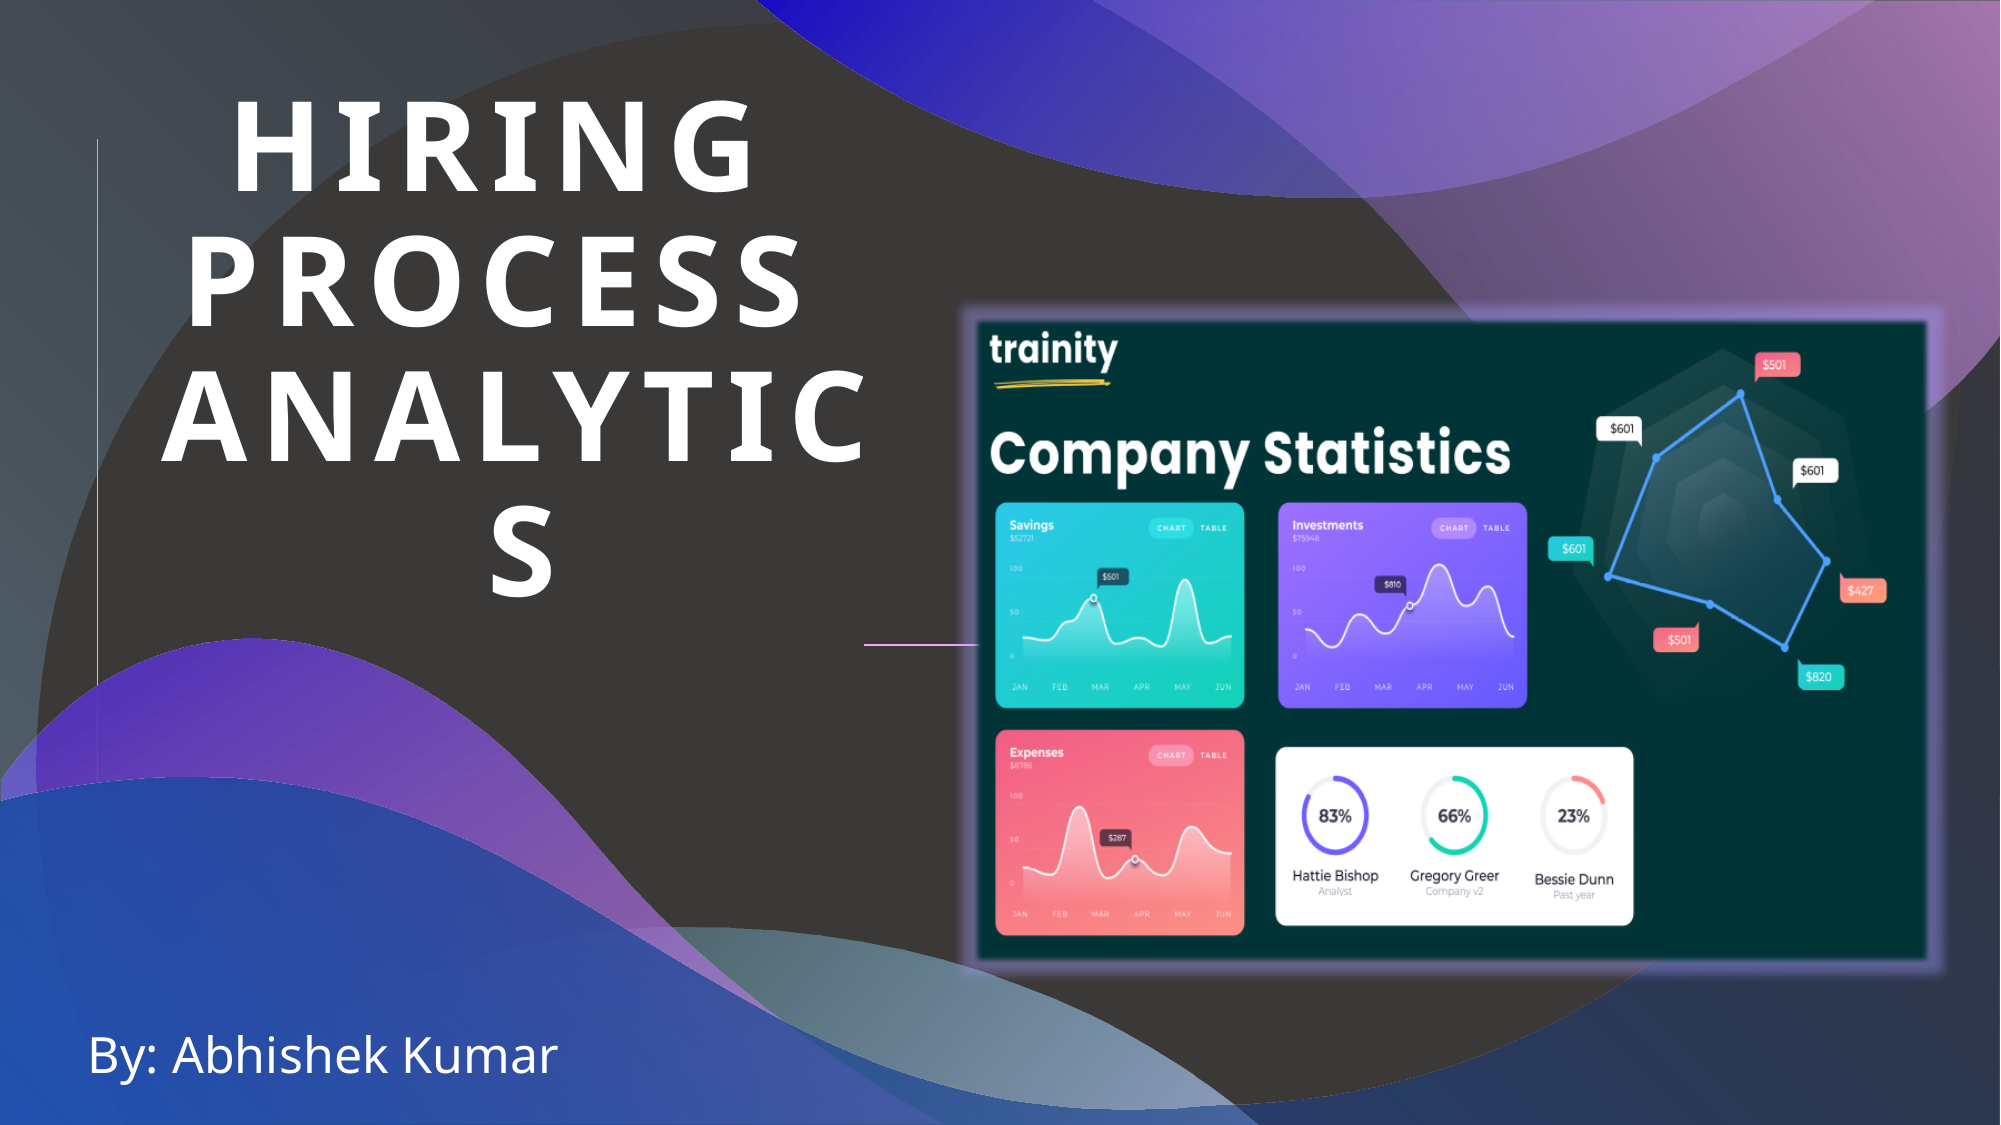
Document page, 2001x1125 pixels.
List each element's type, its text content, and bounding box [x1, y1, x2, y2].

title Hiring Process Analytics [115, 268, 928, 632]
picture [972, 317, 1931, 963]
subtitle By: Abhishek Kumar [0, 1022, 904, 1125]
